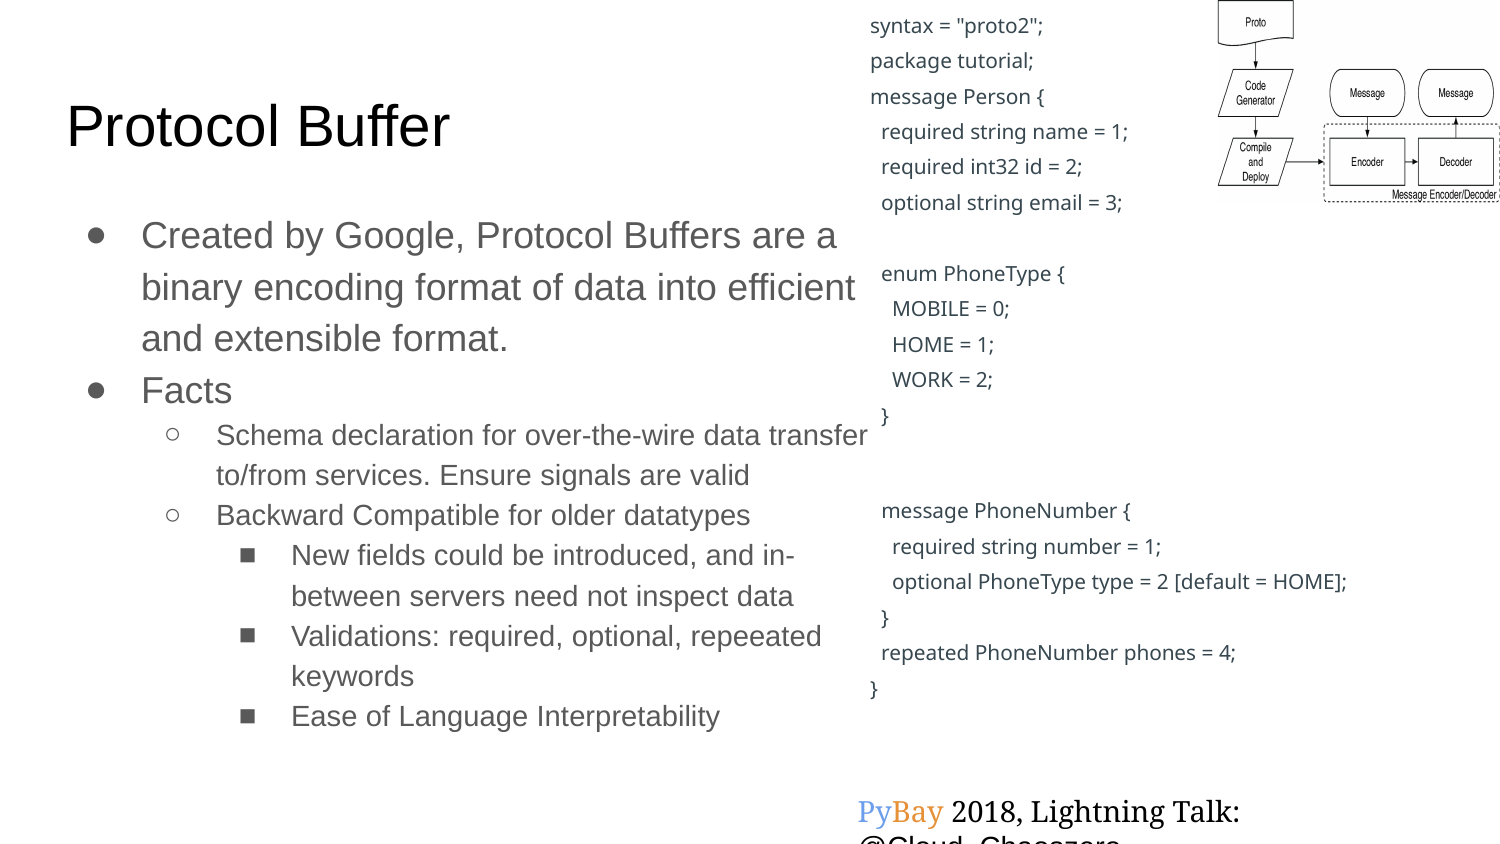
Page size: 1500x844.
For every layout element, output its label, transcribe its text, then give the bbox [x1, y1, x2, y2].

picture [1217, 0, 1500, 203]
text_box PyBay 2018, Lightning Talk: @Cloud_Chaoszero [842, 777, 1500, 844]
text_box syntax = "proto2"; package tutorial; message Person { required string name = 1; required int32 id = 2; optional string email = 3; enum PhoneType { MOBILE = 0; HOME = 1; WORK = 2; } message PhoneNumber { required string number = 1; optional PhoneType type = 2 [default = HOME]; } repeated PhoneNumber phones = 4; } [842, 0, 1215, 128]
list Created by Google, Protocol Buffers are a binary encoding format of data into efficient and extensible format. Facts Schema declaration for over-the-wire data transfer to/from services. Ensure signals are valid Backward Compatible for older datatypes New fields could be introduced, and in-between servers need not inspect data Validations: required, optional, repeeated keywords Ease of Language Interpretability [51, 189, 888, 750]
title Protocol Buffer [51, 72, 1212, 167]
